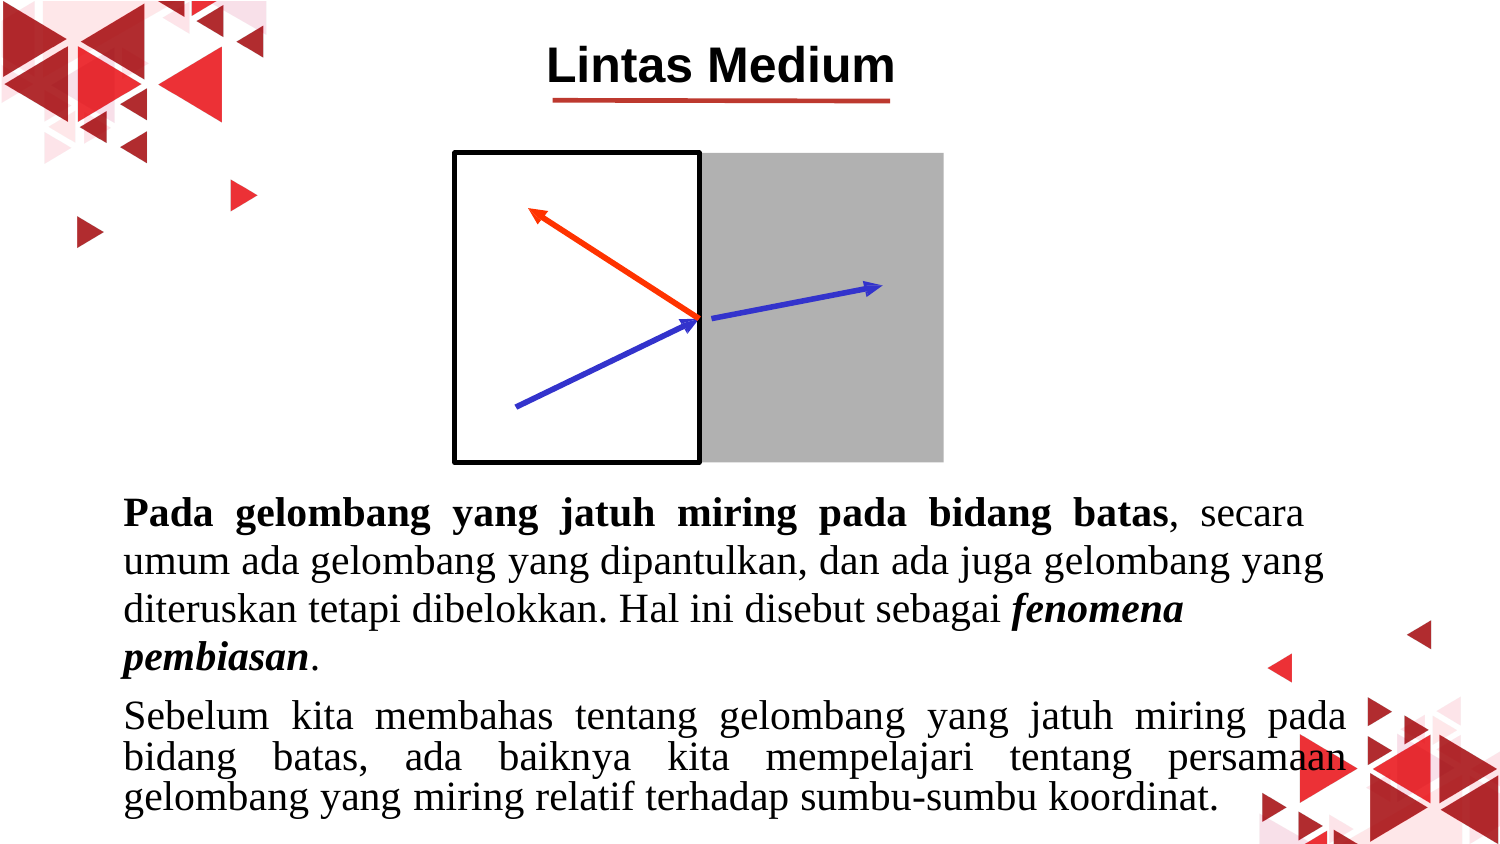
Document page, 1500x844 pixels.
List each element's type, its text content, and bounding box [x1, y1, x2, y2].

text_box Lintas Medium [531, 24, 912, 100]
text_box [454, 152, 944, 463]
picture [1237, 593, 1500, 844]
text_box Pada gelombang yang jatuh miring pada bidang batas, secara umum ada gelombang yang dipantulkan, dan ada juga gelombang yang diteruskan tetapi dibelokkan. Hal ini disebut sebagai fenomena pembiasan. Sebelum kita membahas tentang gelombang yang jatuh miring pada bidang batas, ada baiknya kita mempelajari tentang persamaan gelombang yang miring relatif terhadap sumbu-sumbu koordinat. [121, 486, 1347, 798]
picture [1, 1, 291, 278]
